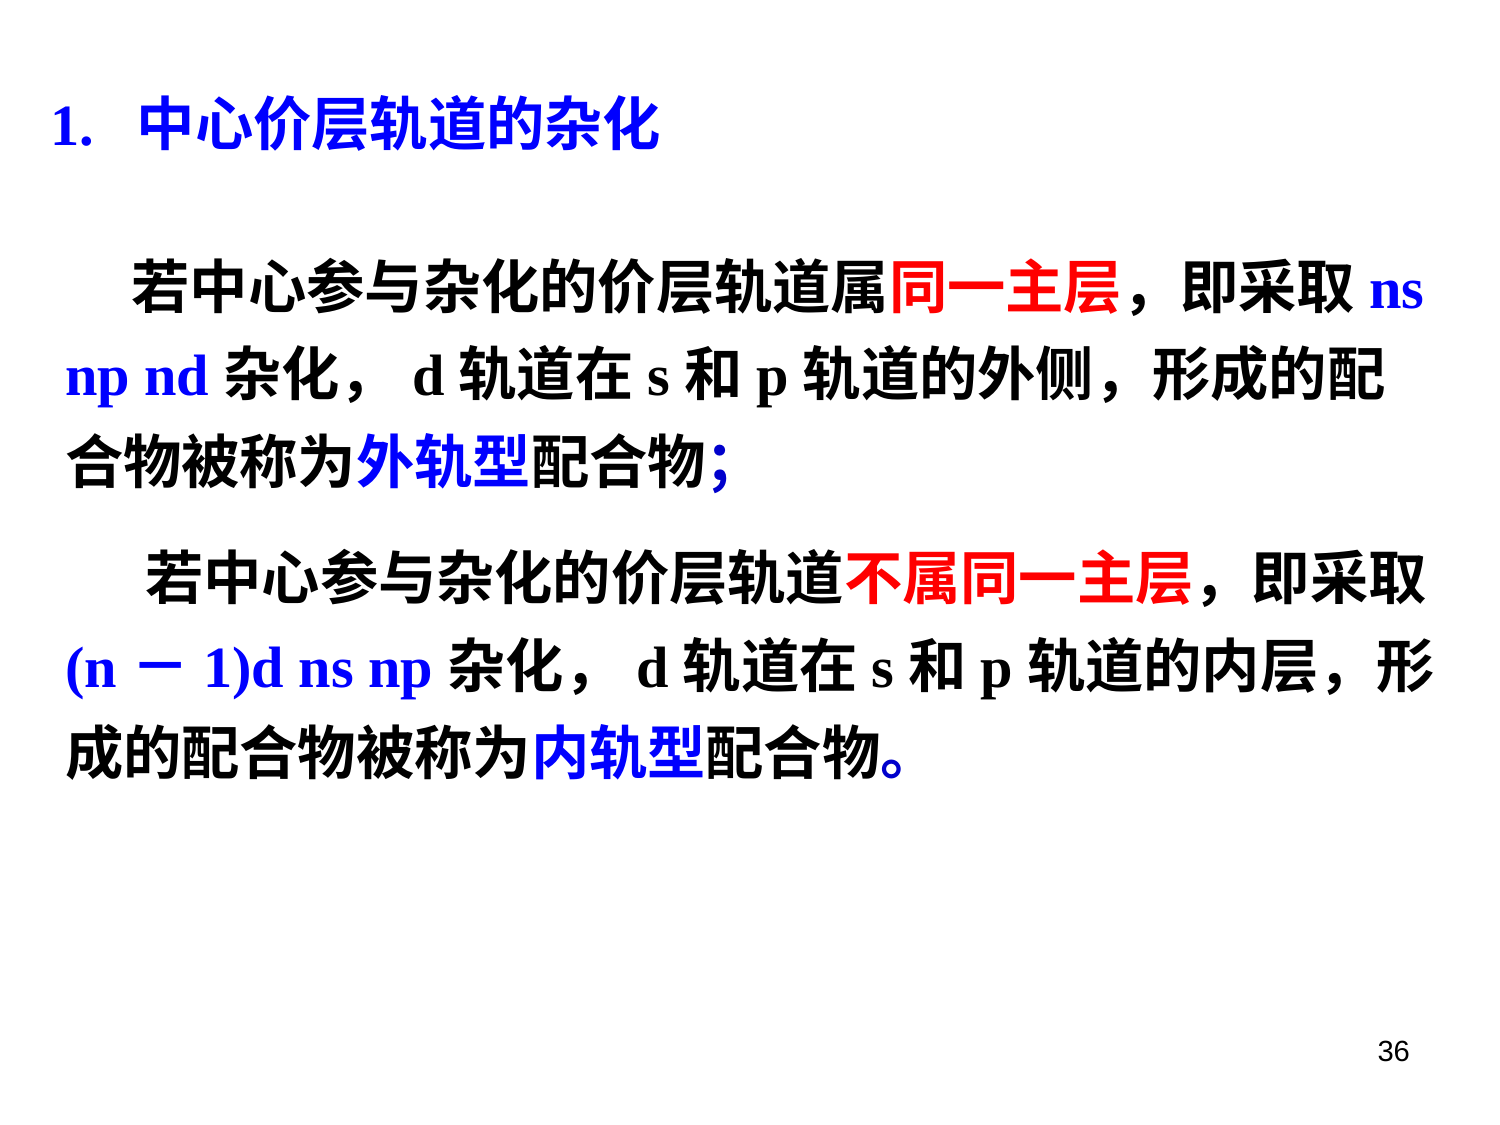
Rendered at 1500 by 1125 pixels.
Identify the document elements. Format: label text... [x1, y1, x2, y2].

text_box 若中心参与杂化的价层轨道属同一主层，即采取ns np nd杂化，d轨道在s和p轨道的外侧，形成的配合物被称为外轨型配合物； 若中心参与杂化的价层轨道不属同一主层，即采取(n－1)d ns np杂化，d轨道在s和p轨道的内层，形成的配合物被称为内轨型配合物。 [50, 224, 1450, 794]
slide_number 36 [1074, 1024, 1426, 1103]
text_box 1. 中心价层轨道的杂化 [35, 62, 676, 165]
